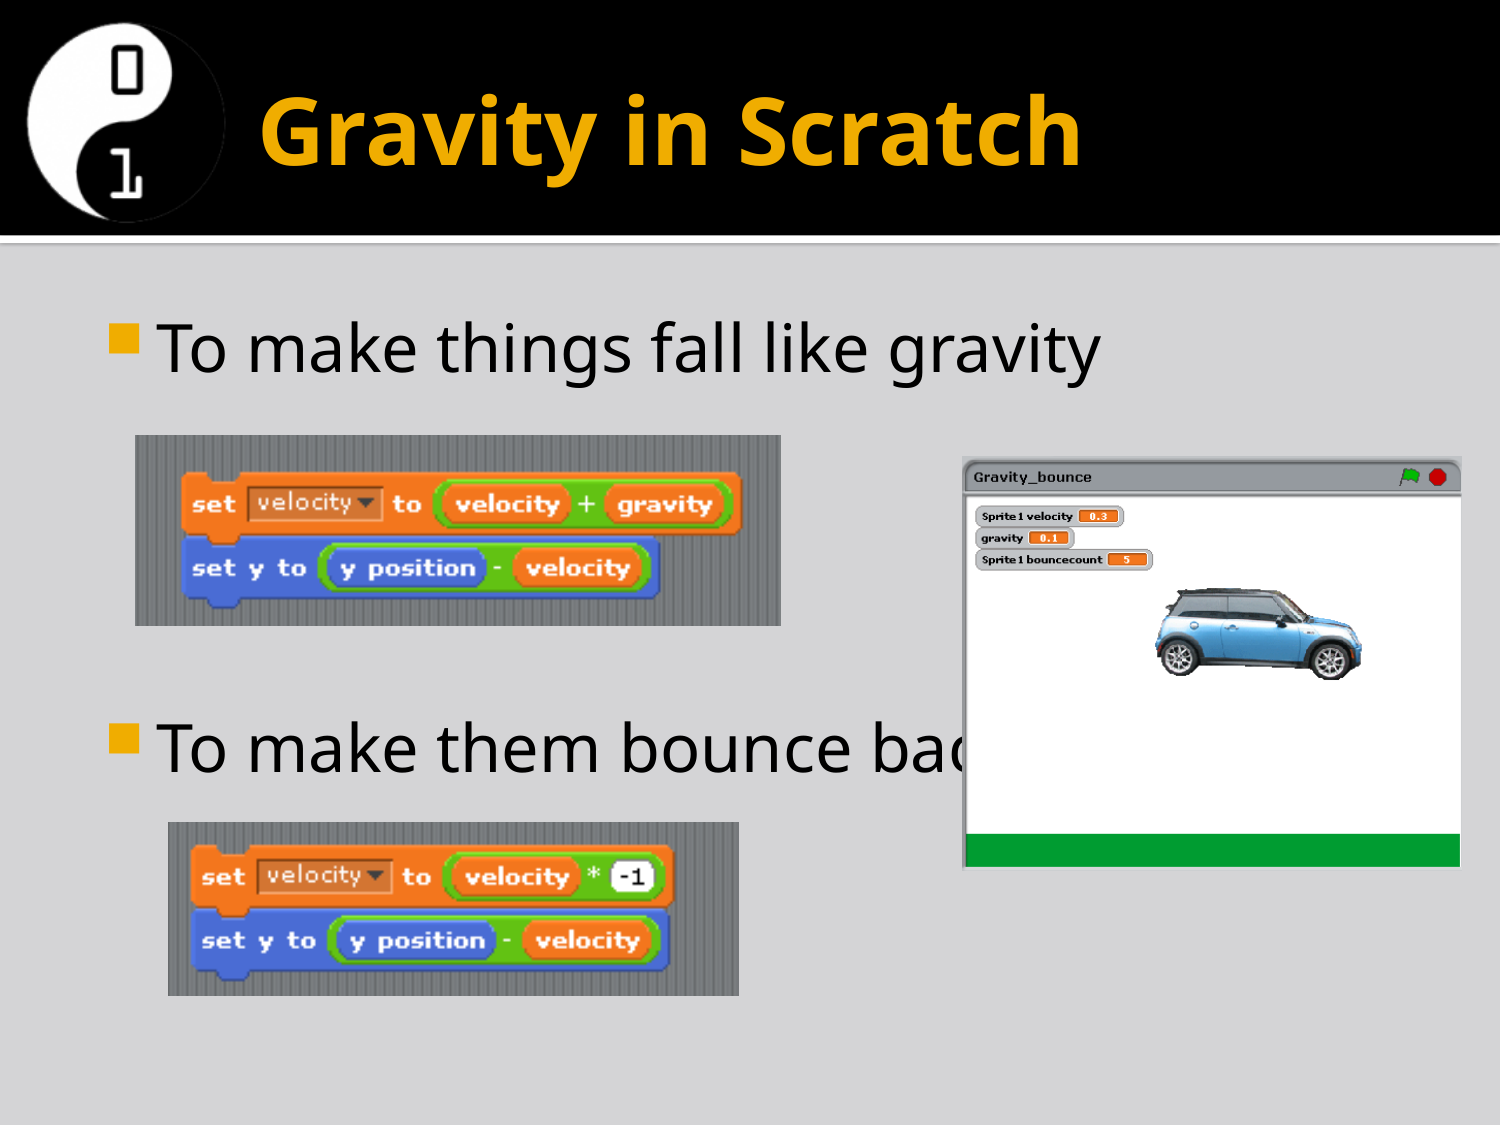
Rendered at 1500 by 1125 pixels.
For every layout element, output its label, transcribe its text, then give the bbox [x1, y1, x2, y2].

title Gravity in Scratch [242, 25, 1425, 231]
list To make things fall like gravity To make them bounce back [75, 291, 1425, 1050]
picture [962, 456, 1462, 871]
picture [135, 435, 781, 626]
picture [168, 822, 739, 996]
picture [23, 19, 230, 226]
